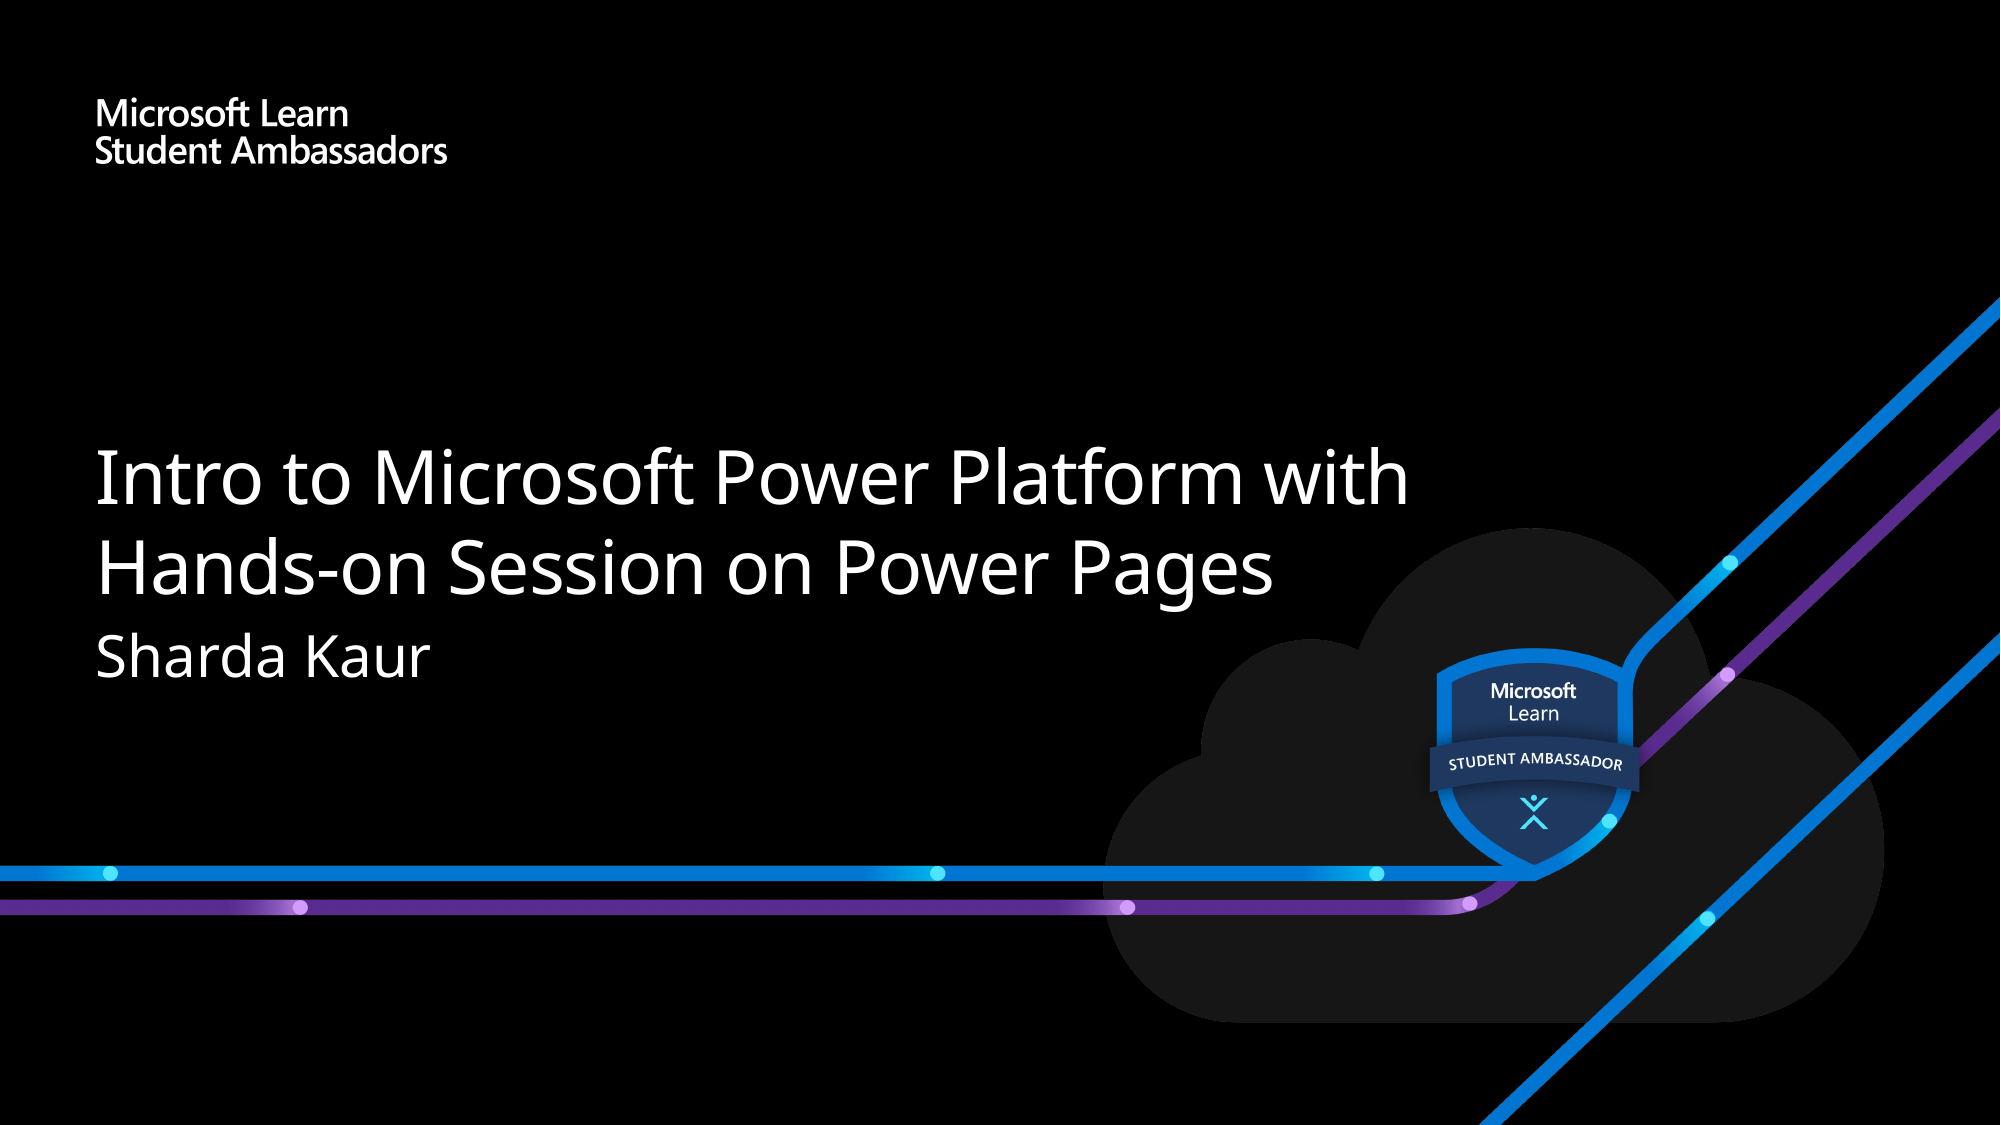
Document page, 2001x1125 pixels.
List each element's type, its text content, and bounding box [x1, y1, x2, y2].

list Sharda Kaur [95, 618, 1308, 1125]
picture [0, 97, 2000, 1125]
title Intro to Microsoft Power Platform with Hands-on Session on Power Pages [95, 428, 1619, 611]
